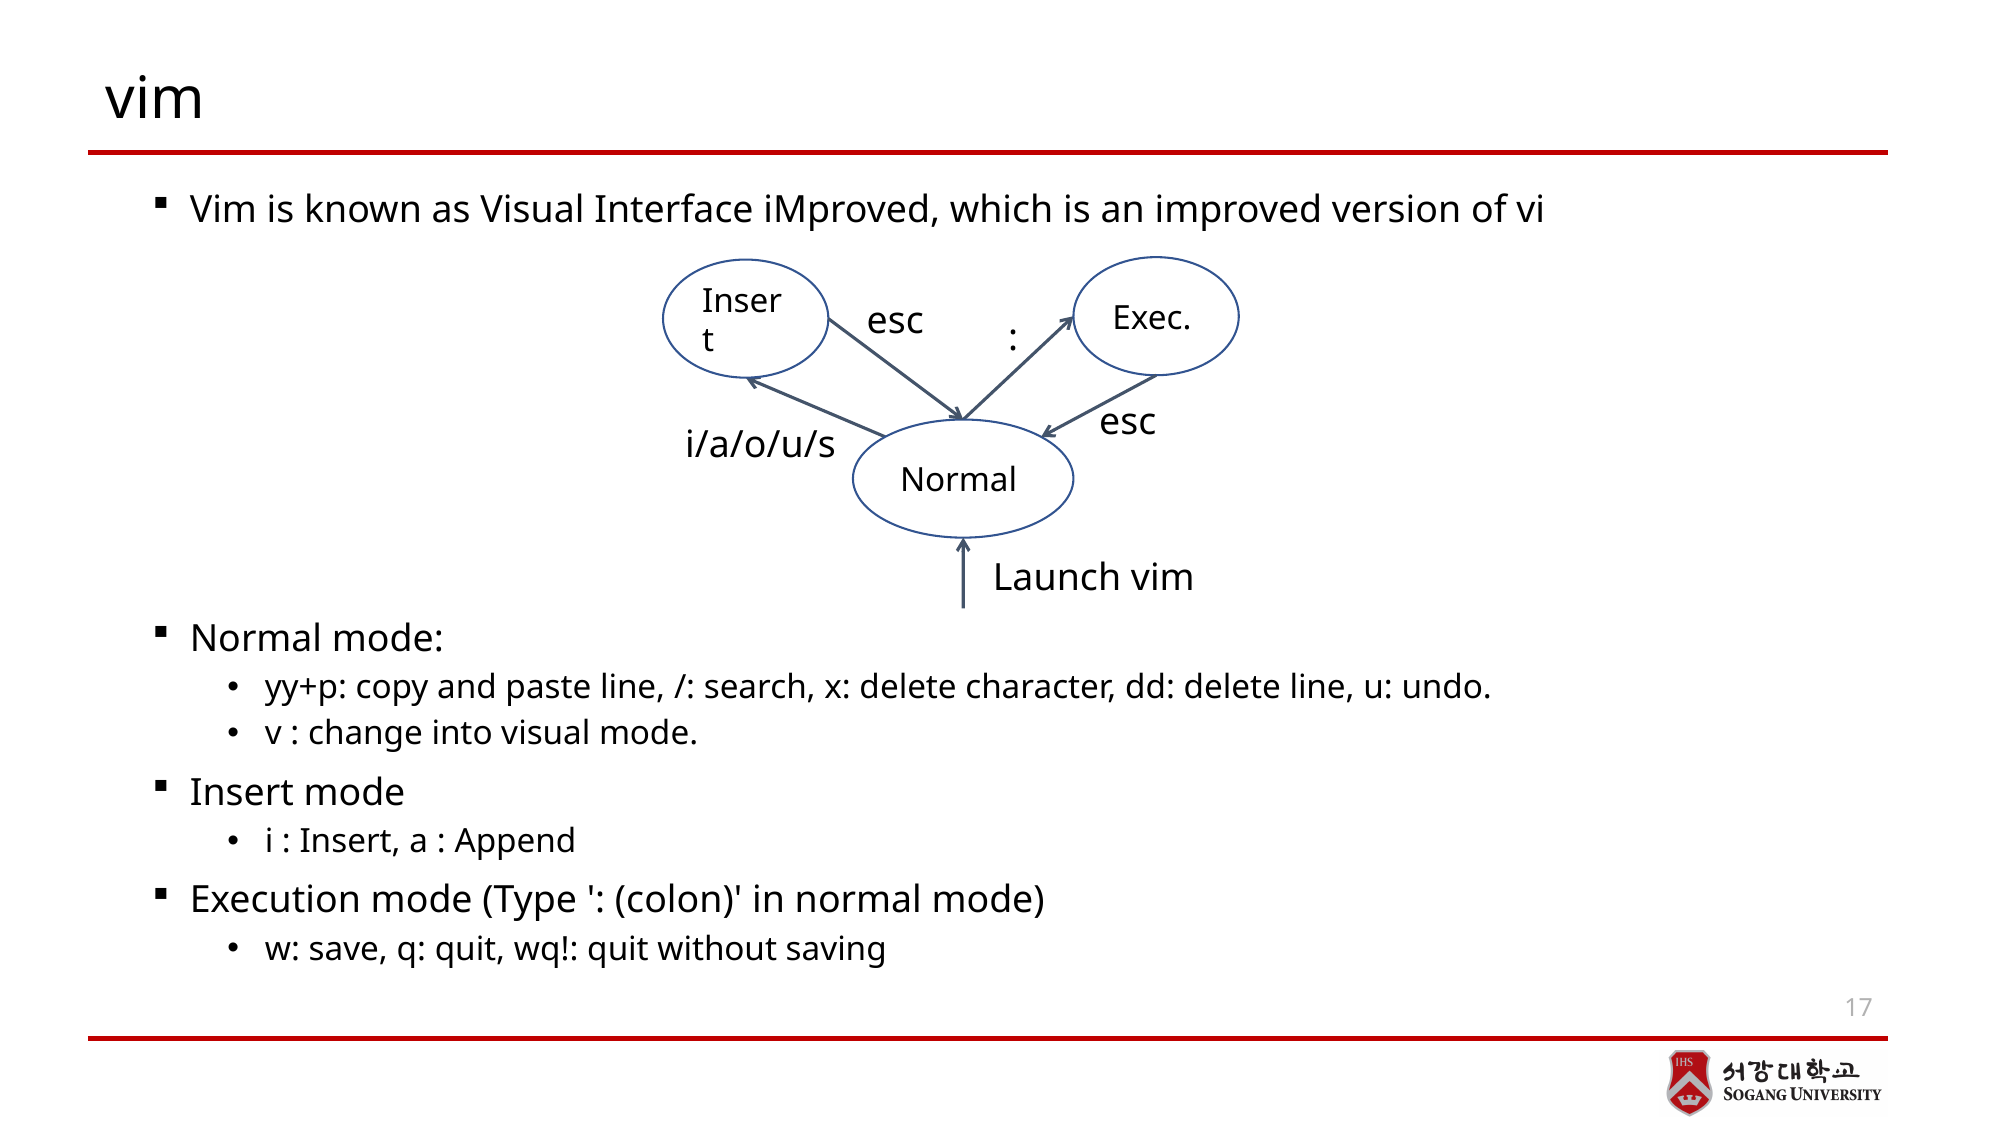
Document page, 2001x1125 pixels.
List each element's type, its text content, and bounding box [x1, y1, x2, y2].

picture [1659, 1049, 1888, 1117]
slide_number 17 [1774, 978, 1888, 1039]
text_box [663, 257, 1239, 609]
list Vim is known as Visual Interface iMproved, which is an improved version of vi Normal mode: yy+p: copy and paste line, /: search, x: delete character, dd: delete line, u: undo. v : change into visual mode. Insert mode i : Insert, a : Append Execution mode (Type ': (colon)' in normal mode) w: save, q: quit, wq!: quit without saving [137, 182, 1817, 997]
title vim [91, 61, 1817, 141]
